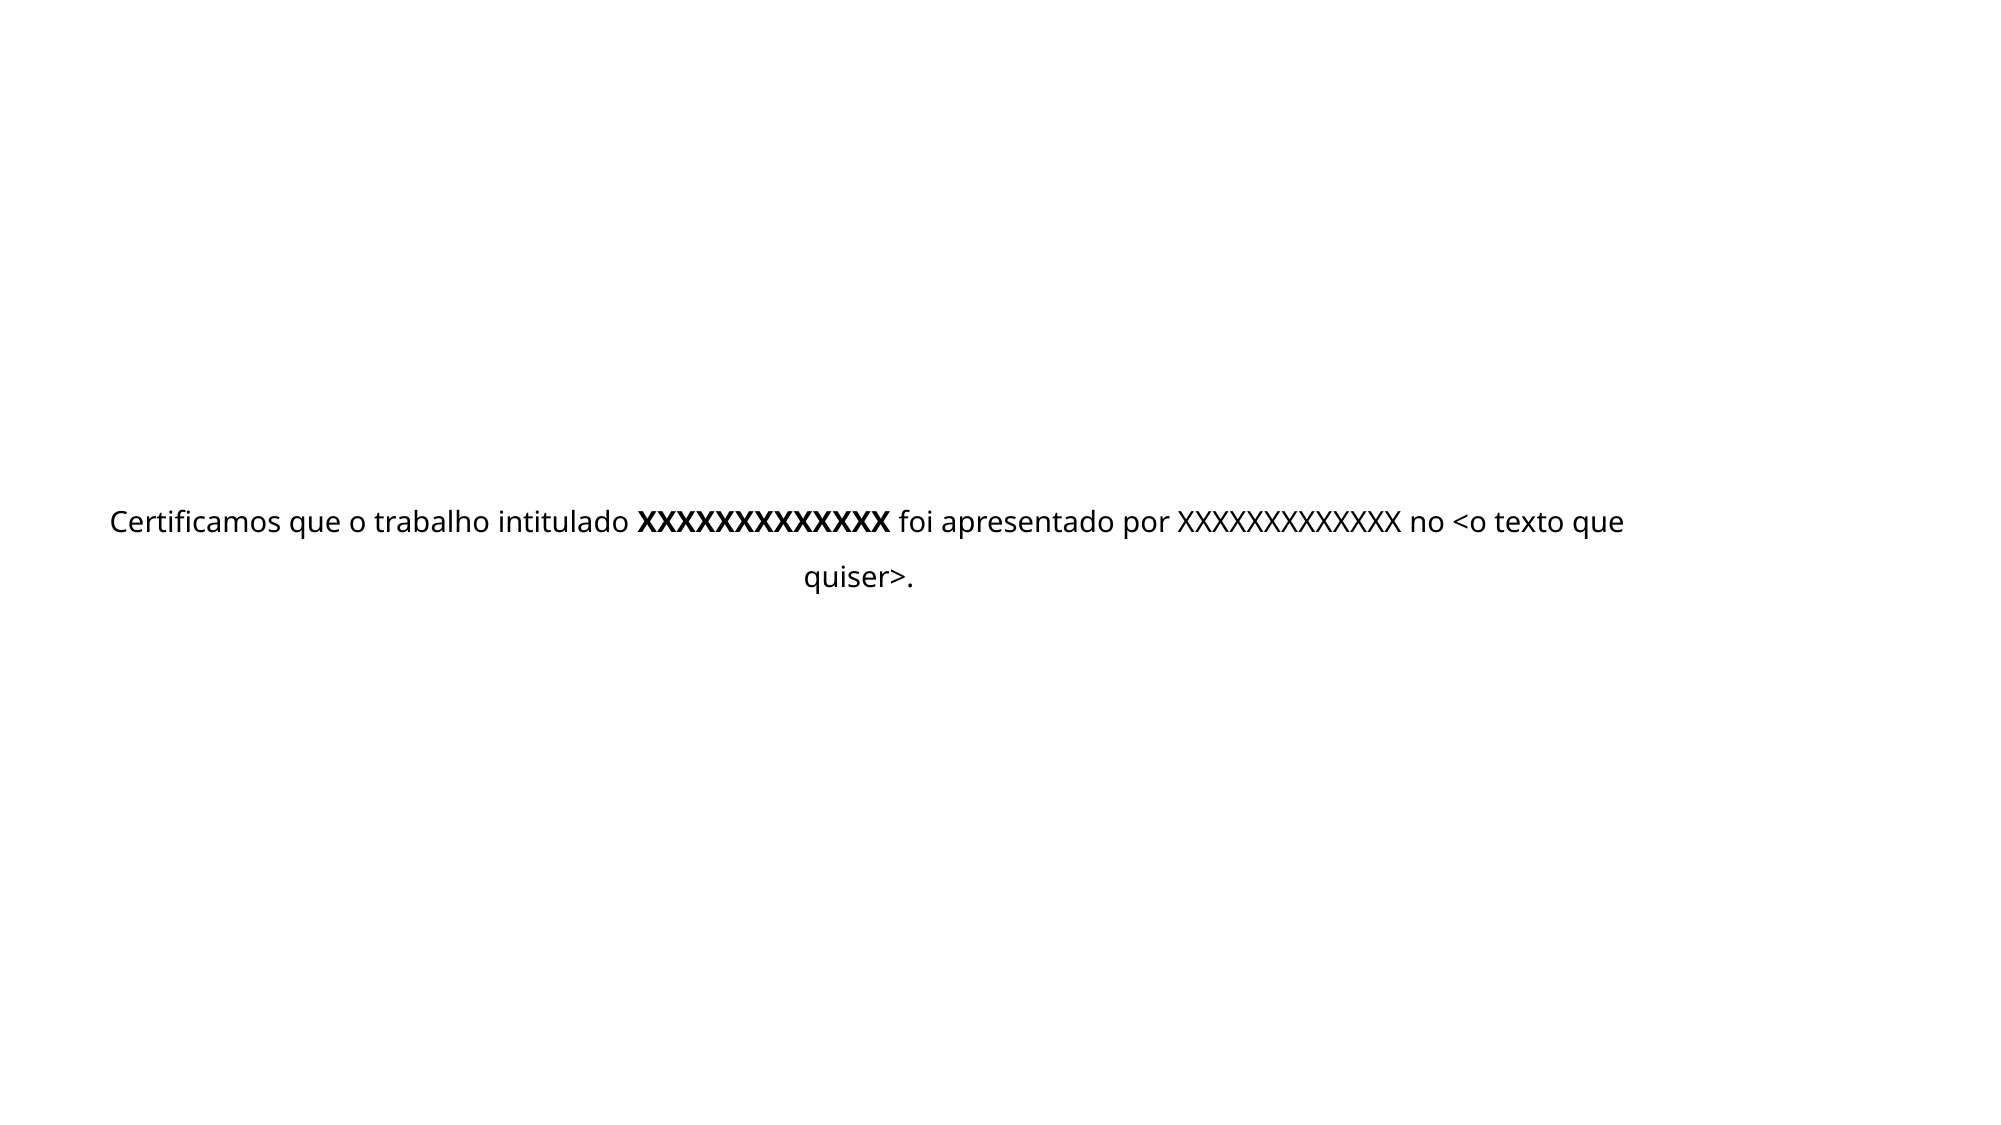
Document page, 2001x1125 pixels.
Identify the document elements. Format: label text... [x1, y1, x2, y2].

text_box Certificamos que o trabalho intitulado XXXXXXXXXXXXX foi apresentado por XXXXXXXXXXXXX no <o texto que quiser>. [91, 481, 1640, 593]
